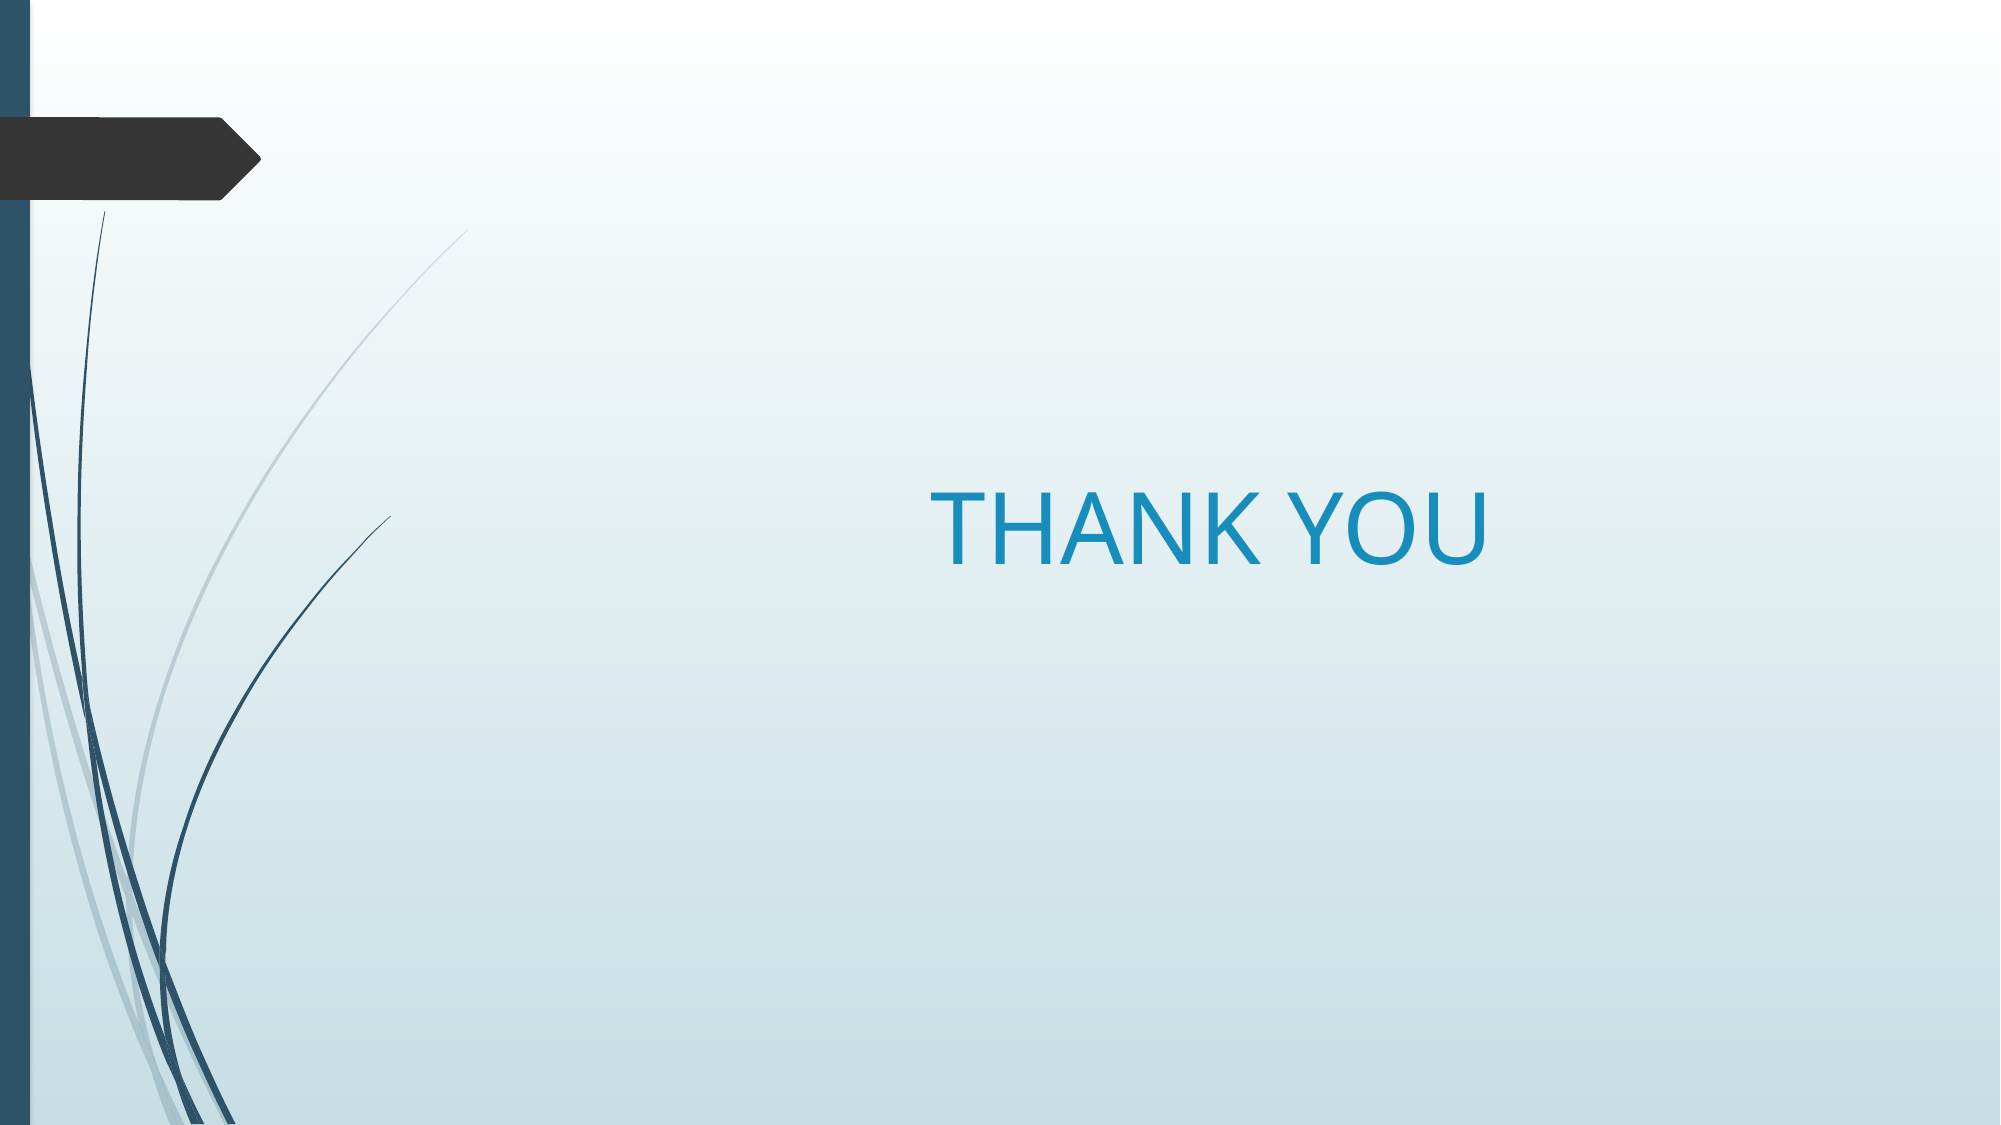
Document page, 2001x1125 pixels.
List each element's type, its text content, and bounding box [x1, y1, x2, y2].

title THANK YOU [736, 457, 1509, 668]
